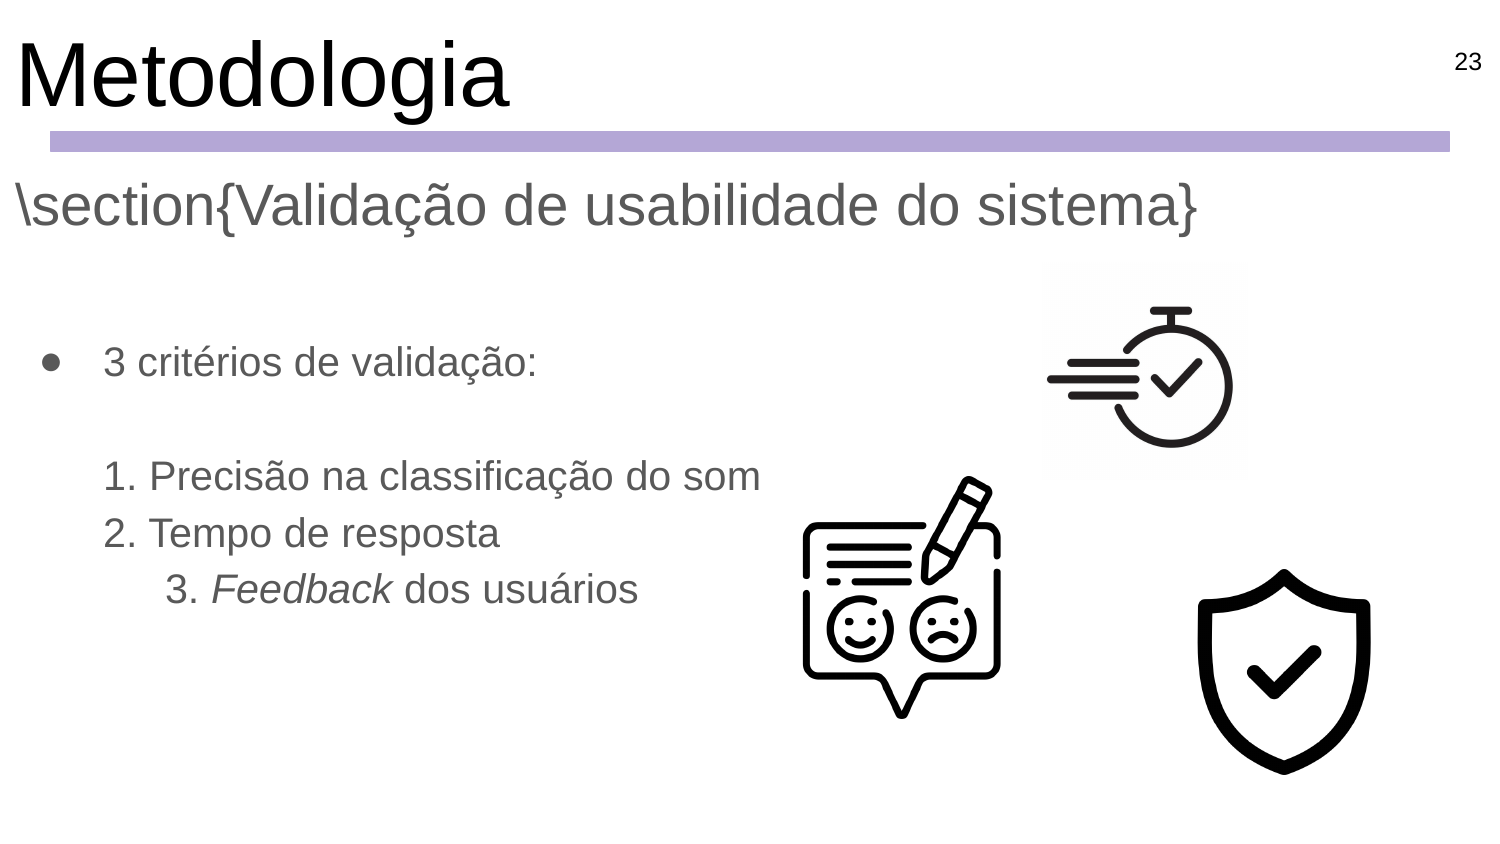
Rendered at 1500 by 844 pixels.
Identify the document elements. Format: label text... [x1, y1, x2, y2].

picture [1181, 569, 1387, 775]
text_box 23 [1436, 30, 1500, 91]
subtitle 3 critérios de validação: 1. Precisão na classificação do som 2. Tempo de resposta 3. Feedback dos usuários [0, 312, 814, 844]
subtitle \section{Validação de usabilidade do sistema} [0, 151, 1500, 282]
picture [780, 476, 1023, 719]
picture [1042, 262, 1248, 480]
title Metodologia [0, 0, 1398, 140]
text_box [51, 131, 1449, 152]
